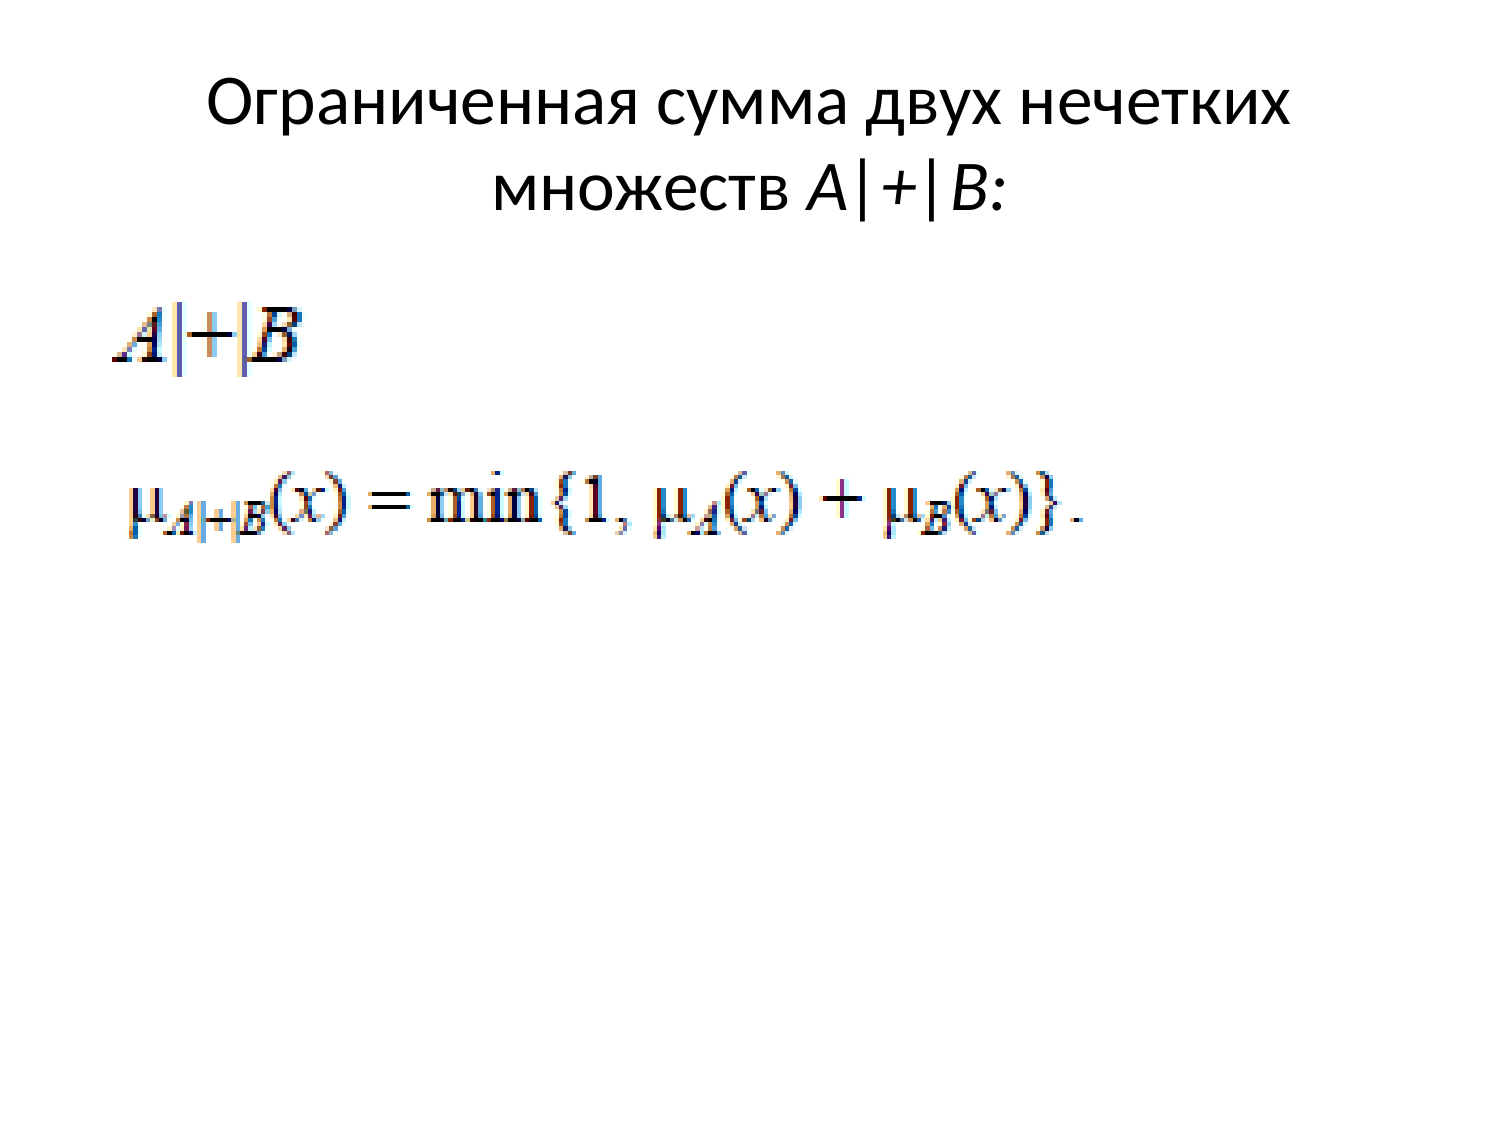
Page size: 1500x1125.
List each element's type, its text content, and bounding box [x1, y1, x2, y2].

title Ограниченная сумма двух нечетких множеств A|+|B: [75, 45, 1425, 233]
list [112, 287, 307, 387]
picture [87, 437, 1109, 591]
